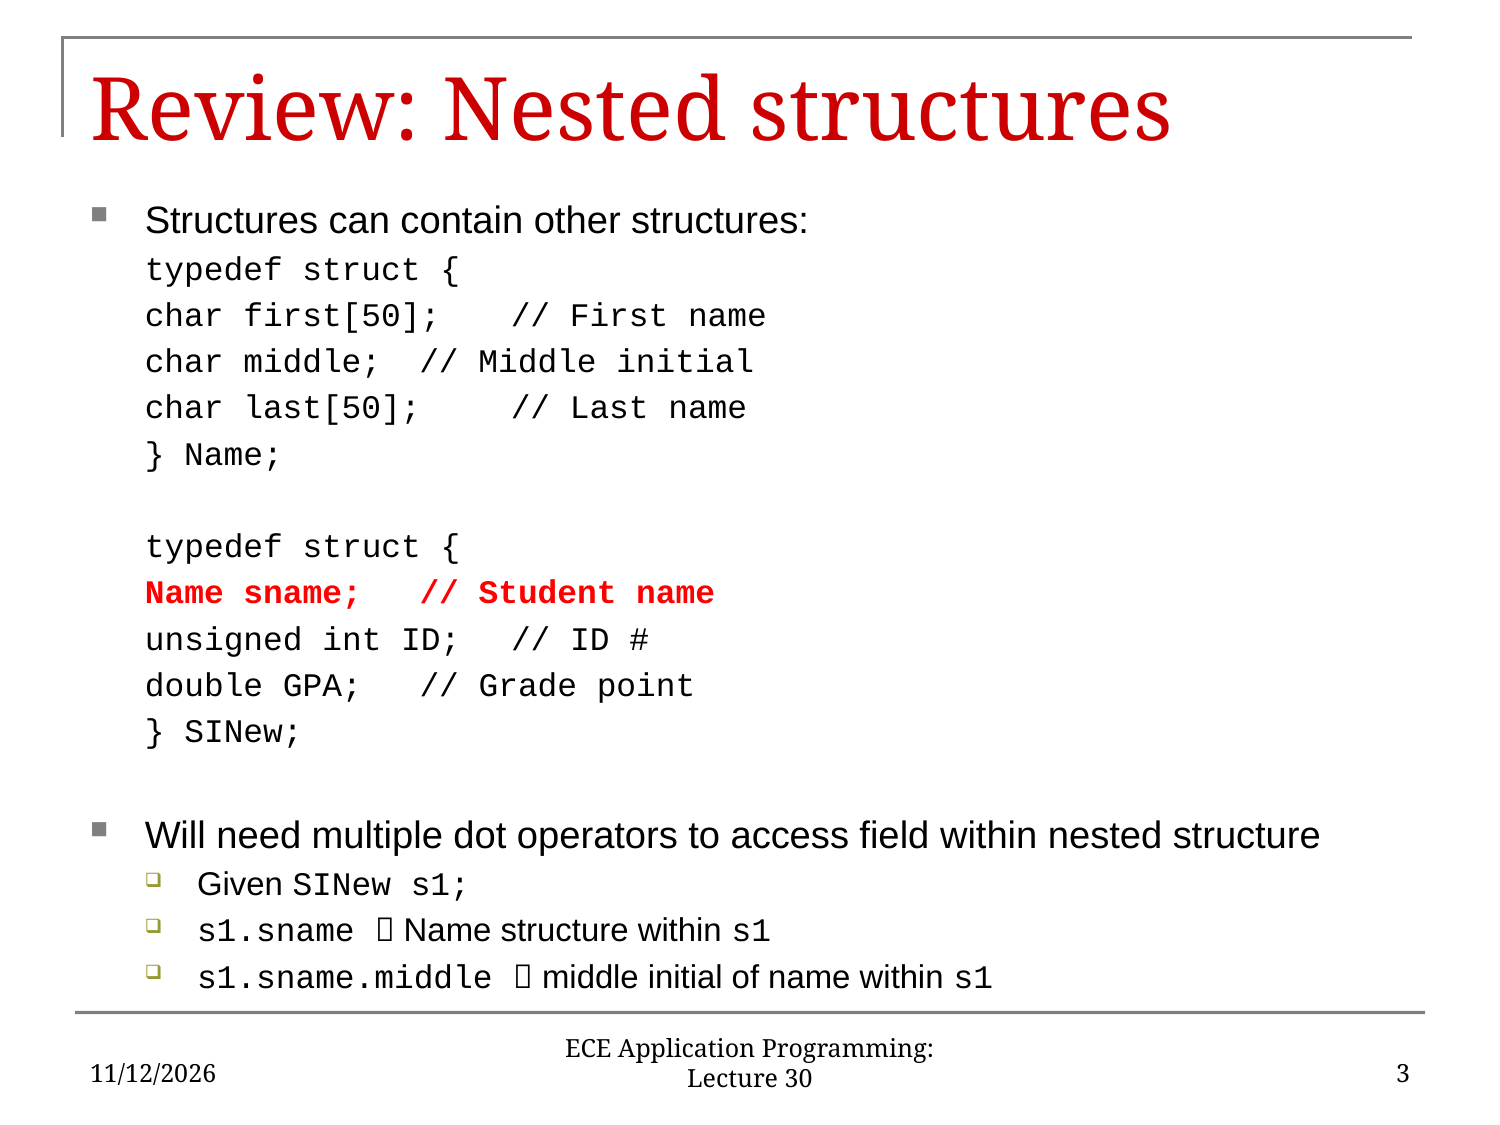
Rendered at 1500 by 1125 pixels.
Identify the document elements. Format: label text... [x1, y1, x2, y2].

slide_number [74, 1023, 426, 1100]
footer ECE Application Programming: Lecture 30 [512, 1024, 988, 1101]
slide_number 3 [1074, 1023, 1426, 1100]
title Review: Nested structures [75, 45, 1425, 163]
list Structures can contain other structures: typedef struct { char first[50]; // First name char middle; // Middle initial char last[50]; // Last name } Name; typedef struct { Name sname; // Student name unsigned int ID; // ID # double GPA; // Grade point } SINew; Will need multiple dot operators to access field within nested structure Given SINew s1; s1.sname  Name structure within s1 s1.sname.middle  middle initial of name within s1 [75, 187, 1425, 1006]
